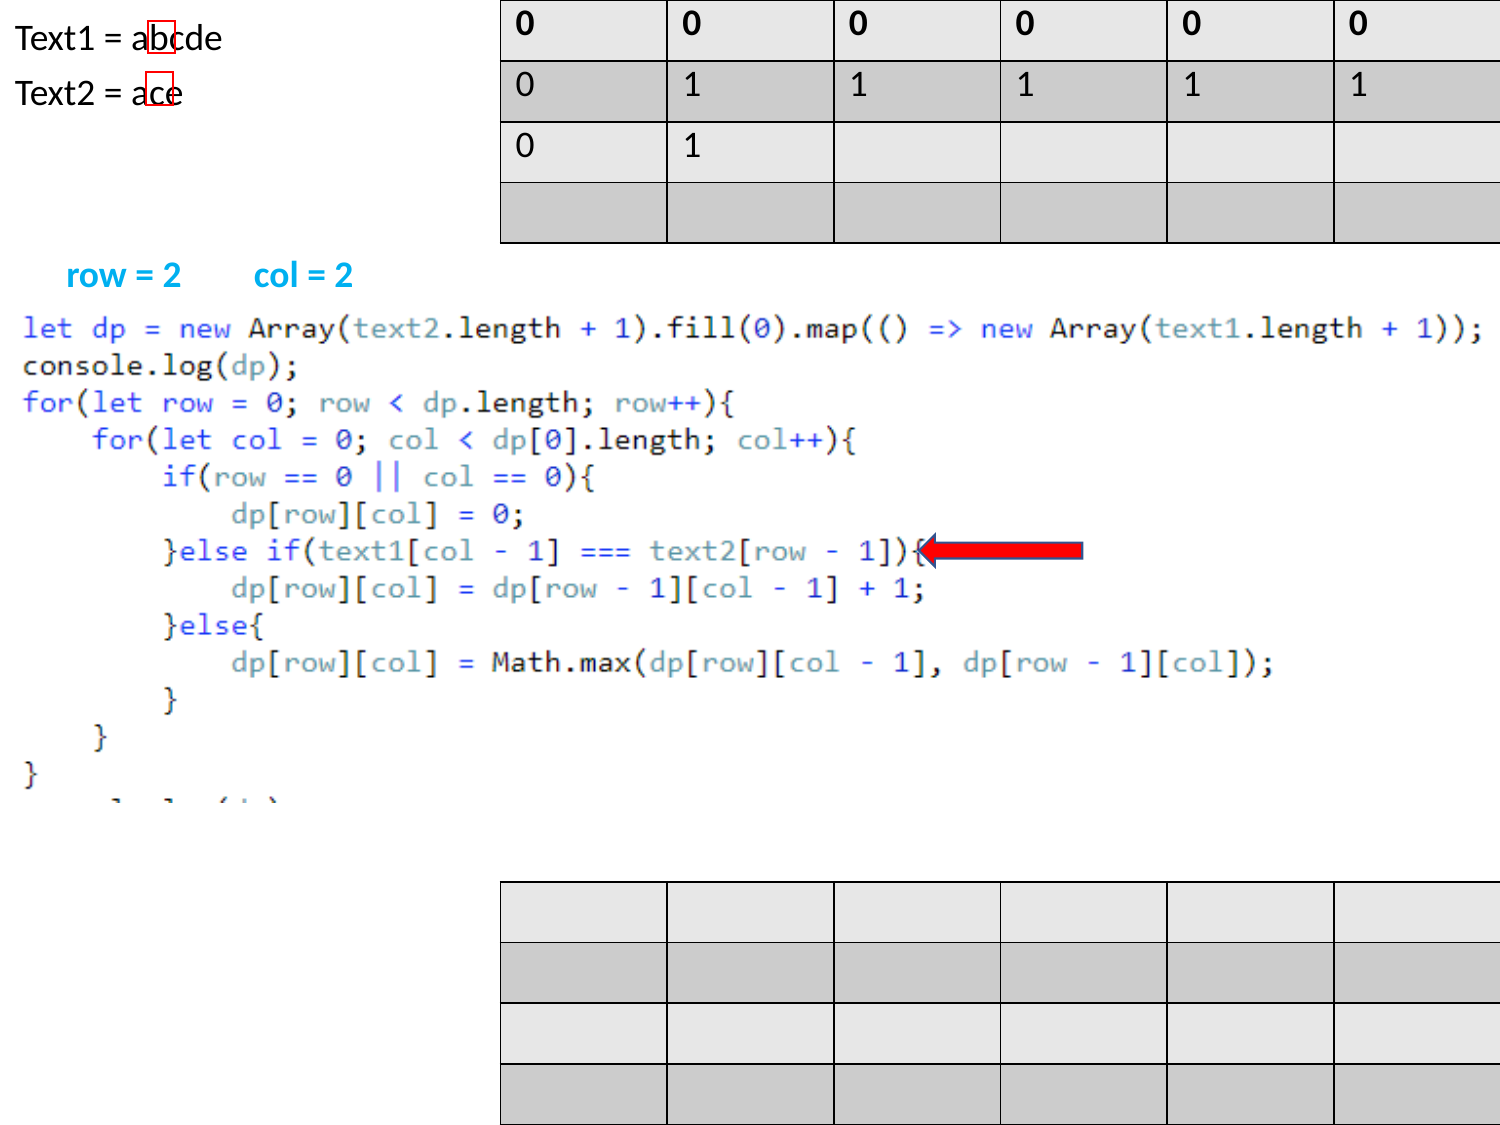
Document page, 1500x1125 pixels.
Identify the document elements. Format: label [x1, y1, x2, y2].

table_header [835, 883, 1000, 942]
table_cell [501, 183, 666, 242]
table_cell [668, 943, 833, 1002]
table_cell [1335, 62, 1500, 121]
table_cell [1335, 1065, 1500, 1124]
table_header [1335, 1, 1500, 60]
table_cell [1001, 62, 1166, 121]
table_header [501, 883, 666, 942]
table_cell [835, 1065, 1000, 1124]
table_header [1168, 883, 1333, 942]
table_cell [668, 1065, 833, 1124]
table_cell [1168, 123, 1333, 182]
table_cell [501, 1004, 666, 1063]
table_cell [1168, 1004, 1333, 1063]
table_cell [1335, 1004, 1500, 1063]
table_cell [1335, 183, 1500, 242]
table_cell [1001, 183, 1166, 242]
table_cell [668, 183, 833, 242]
table_header [1001, 883, 1166, 942]
table_header [668, 1, 833, 60]
table_cell [1335, 943, 1500, 1002]
table_cell [835, 123, 1000, 182]
table_header [1001, 1, 1166, 60]
table_cell [835, 62, 1000, 121]
table_cell [835, 183, 1000, 242]
table_cell [501, 943, 666, 1002]
table_cell [501, 1065, 666, 1124]
table_cell [1001, 1004, 1166, 1063]
text_box [51, 242, 226, 303]
table_cell [1168, 1065, 1333, 1124]
table_cell [501, 62, 666, 121]
table_cell [1001, 123, 1166, 182]
table_cell [1001, 943, 1166, 1002]
table_cell [1168, 943, 1333, 1002]
table_cell [835, 1004, 1000, 1063]
table_cell [835, 943, 1000, 1002]
text_box [239, 242, 414, 303]
table_cell [501, 123, 666, 182]
table_header [1168, 1, 1333, 60]
table_cell [1168, 183, 1333, 242]
text_box [0, 5, 240, 121]
table_cell [1335, 123, 1500, 182]
table_cell [668, 1004, 833, 1063]
table_header [1335, 883, 1500, 942]
table_cell [1168, 62, 1333, 121]
table_cell [668, 62, 833, 121]
table_cell [1001, 1065, 1166, 1124]
table_cell [668, 123, 833, 182]
picture [11, 303, 1489, 803]
table_header [835, 1, 1000, 60]
table_header [668, 883, 833, 942]
table_header [501, 1, 666, 60]
